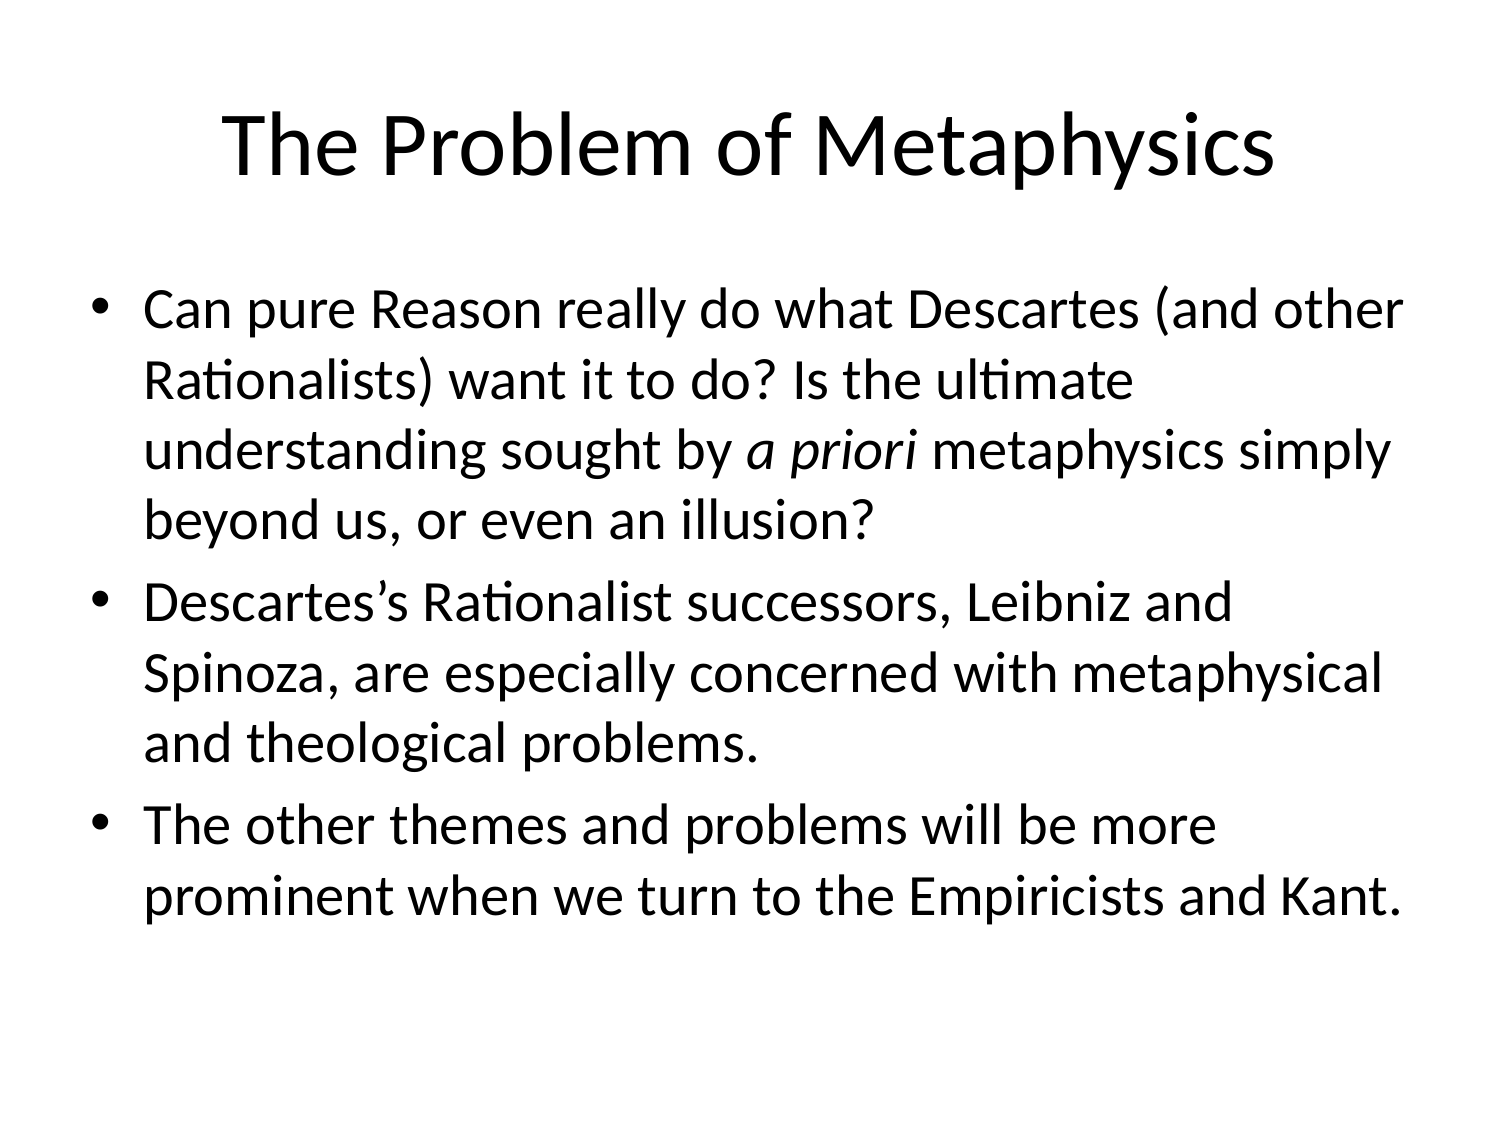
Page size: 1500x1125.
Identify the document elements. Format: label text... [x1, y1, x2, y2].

title The Problem of Metaphysics [75, 45, 1425, 233]
list Can pure Reason really do what Descartes (and other Rationalists) want it to do? Is the ultimate understanding sought by a priori metaphysics simply beyond us, or even an illusion? Descartes’s Rationalist successors, Leibniz and Spinoza, are especially concerned with metaphysical and theological problems. The other themes and problems will be more prominent when we turn to the Empiricists and Kant. [75, 262, 1425, 1005]
